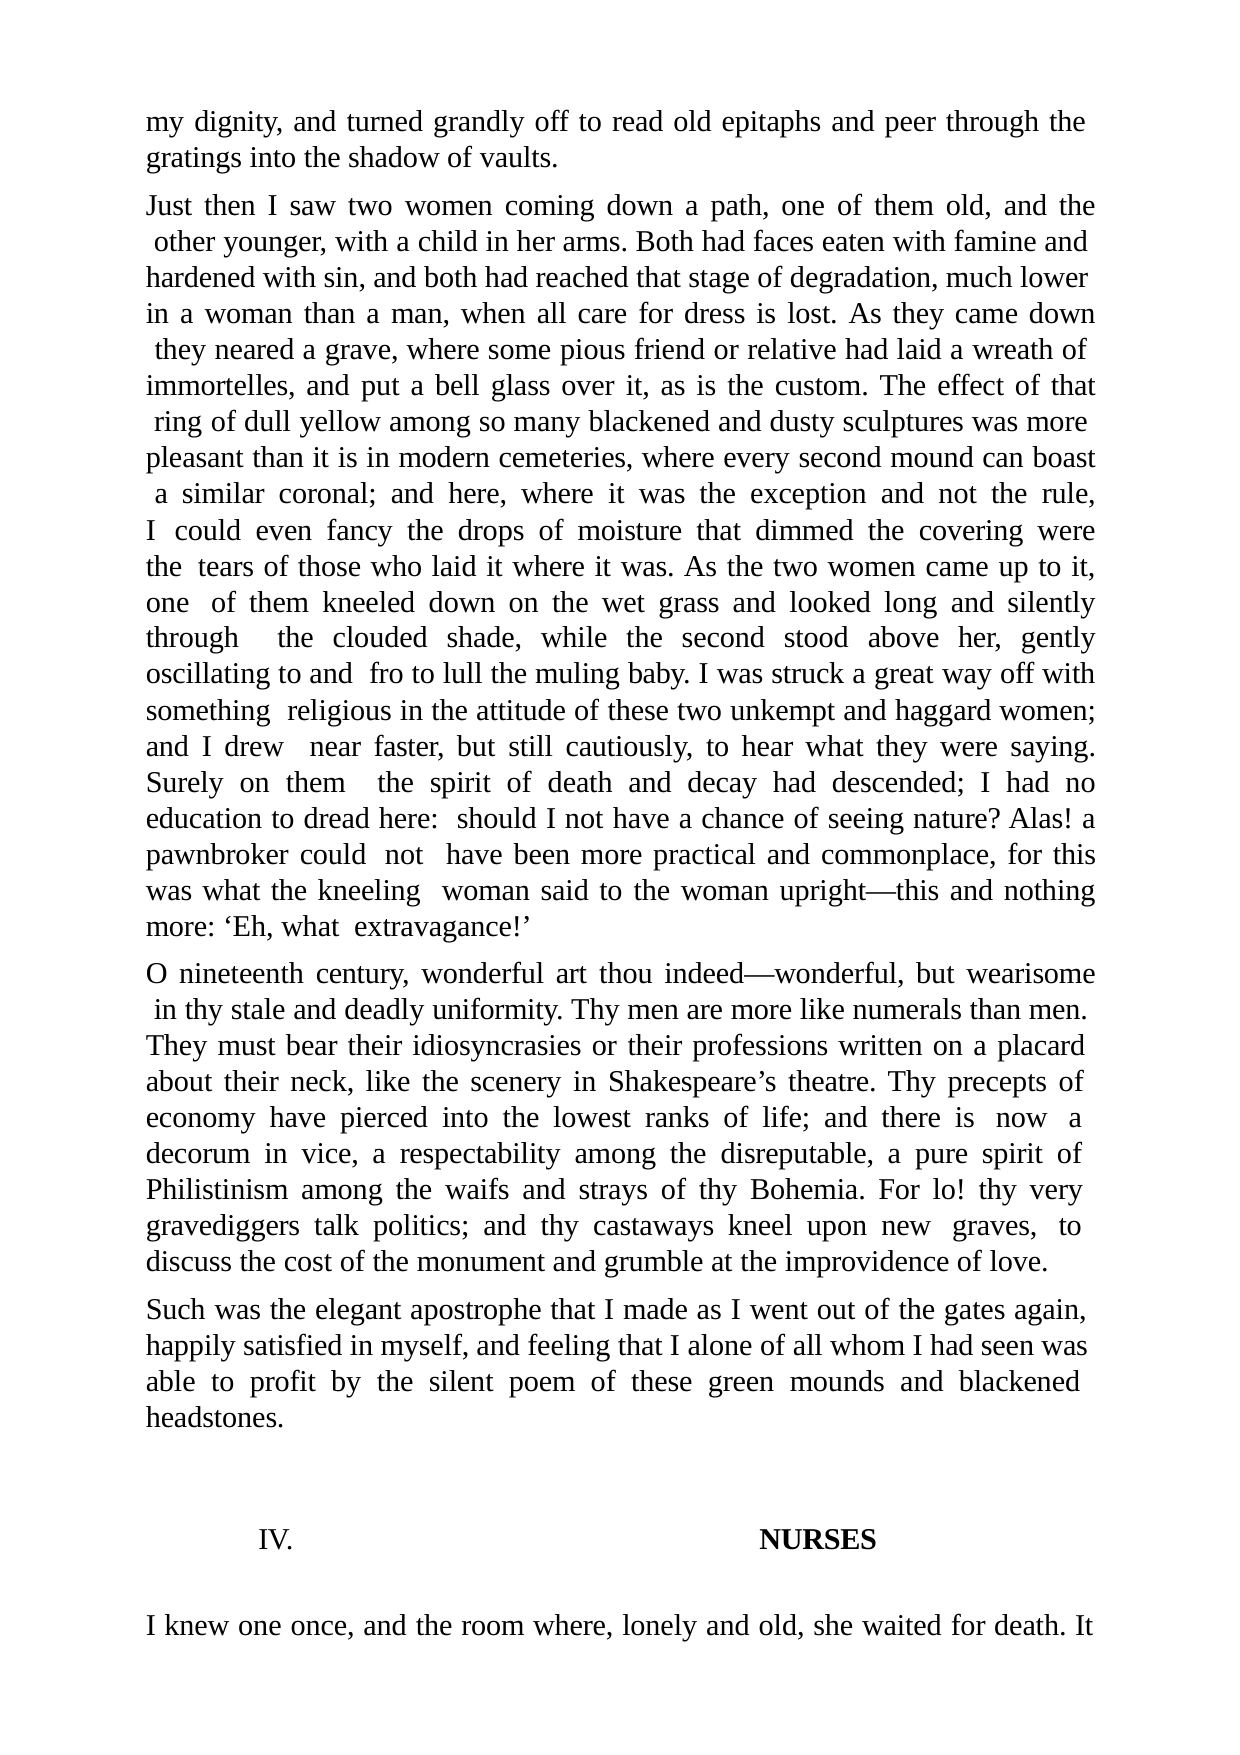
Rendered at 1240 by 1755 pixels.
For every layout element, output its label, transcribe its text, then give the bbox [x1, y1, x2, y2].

text_box my dignity, and turned grandly off to read old epitaphs and peer through the gratings into the shadow of vaults. Just then I saw two women coming down a path, one of them old, and the other younger, with a child in her arms. Both had faces eaten with famine and hardened with sin, and both had reached that stage of degradation, much lower in a woman than a man, when all care for dress is lost. As they came down they neared a grave, where some pious friend or relative had laid a wreath of immortelles, and put a bell glass over it, as is the custom. The effect of that ring of dull yellow among so many blackened and dusty sculptures was more pleasant than it is in modern cemeteries, where every second mound can boast a similar coronal; and here, where it was the exception and not the rule, I could even fancy the drops of moisture that dimmed the covering were the tears of those who laid it where it was. As the two women came up to it, one of them kneeled down on the wet grass and looked long and silently through the clouded shade, while the second stood above her, gently oscillating to and fro to lull the muling baby. I was struck a great way off with something religious in the attitude of these two unkempt and haggard women; and I drew near faster, but still cautiously, to hear what they were saying. Surely on them the spirit of death and decay had descended; I had no education to dread here: should I not have a chance of seeing nature? Alas! a pawnbroker could not have been more practical and commonplace, for this was what the kneeling woman said to the woman upright—this and nothing more: ‘Eh, what extravagance!’ O nineteenth century, wonderful art thou indeed—wonderful, but wearisome in thy stale and deadly uniformity. Thy men are more like numerals than men. They must bear their idiosyncrasies or their professions written on a placard about their neck, like the scenery in Shakespeare’s theatre. Thy precepts of economy have pierced into the lowest ranks of life; and there is now a decorum in vice, a respectability among the disreputable, a pure spirit of Philistinism among the waifs and strays of thy Bohemia. For lo! thy very gravediggers talk politics; and thy castaways kneel upon new graves, to discuss the cost of the monument and grumble at the improvidence of love. Such was the elegant apostrophe that I made as I went out of the gates again, happily satisfied in myself, and feeling that I alone of all whom I had seen was able to profit by the silent poem of these green mounds and blackened headstones. IV. NURSES I knew one once, and the room where, lonely and old, she waited for death. It [143, 98, 1097, 1642]
